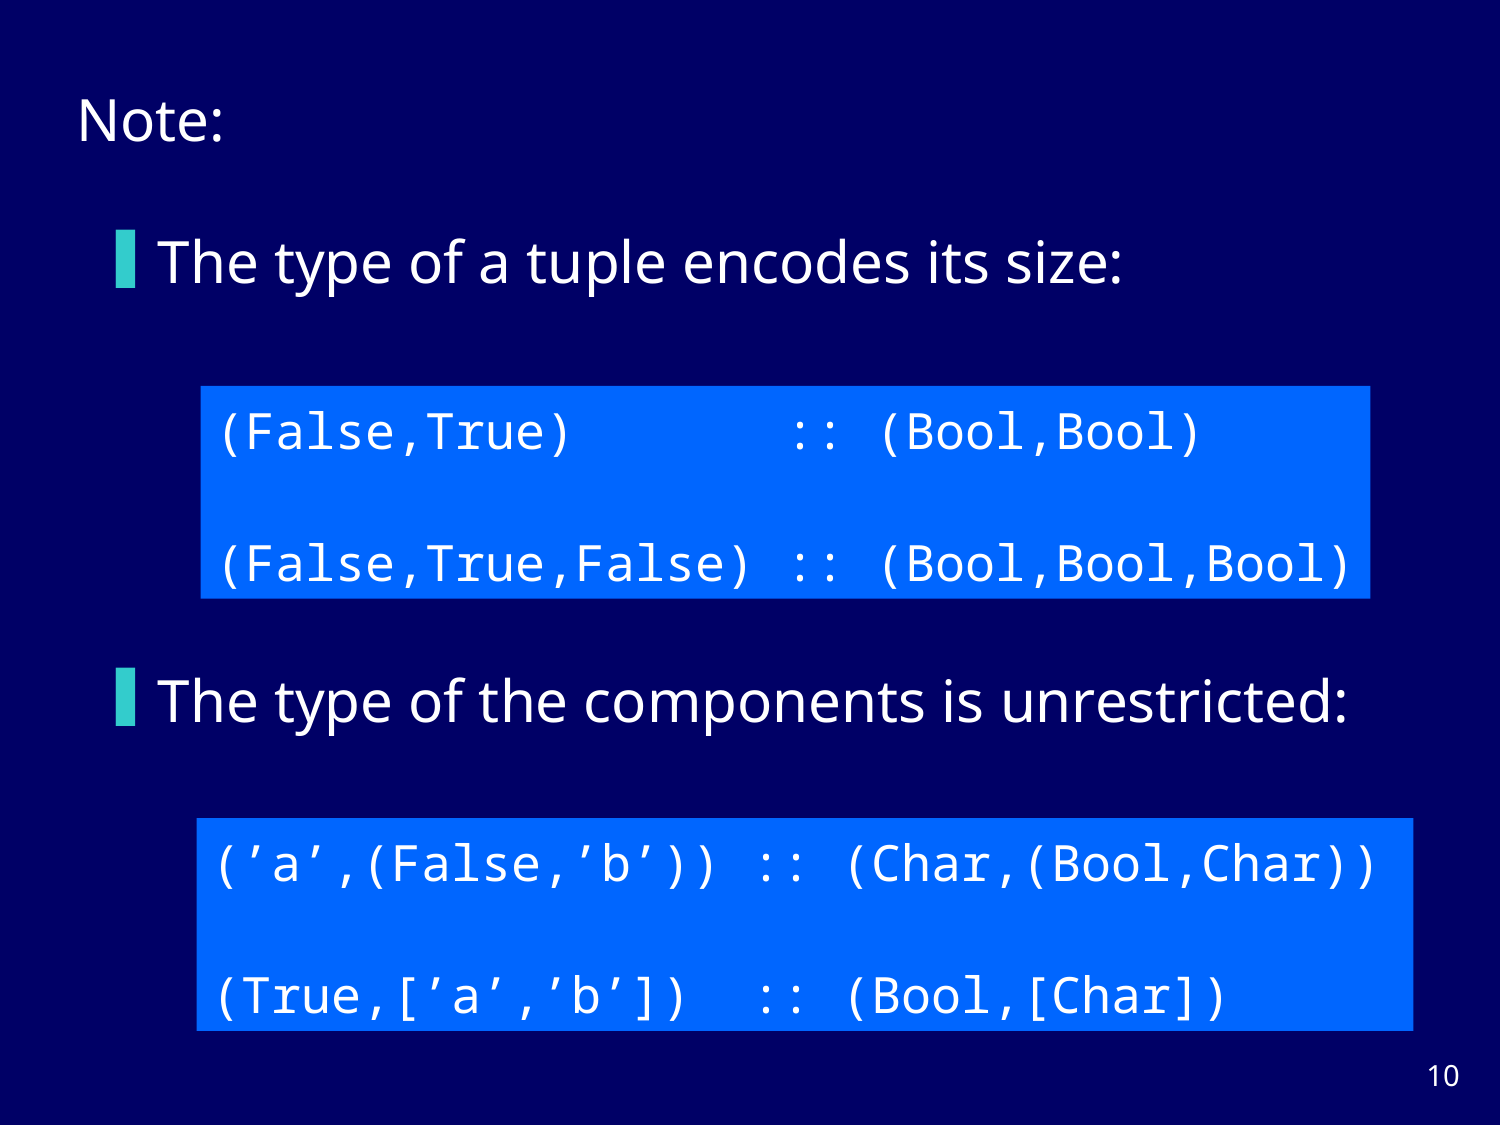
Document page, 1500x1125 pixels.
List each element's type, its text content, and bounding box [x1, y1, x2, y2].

text_box (False,True) :: (Bool,Bool) (False,True,False) :: (Bool,Bool,Bool) [200, 385, 1371, 599]
text_box The type of a tuple encodes its size: [86, 217, 1431, 329]
text_box Note: [61, 75, 240, 161]
text_box (’a’,(False,’b’)) :: (Char,(Bool,Char)) (True,[’a’,’b’]) :: (Bool,[Char]) [196, 818, 1414, 1031]
text_box The type of the components is unrestricted: [86, 656, 1431, 761]
slide_number 9 [1374, 1049, 1476, 1101]
